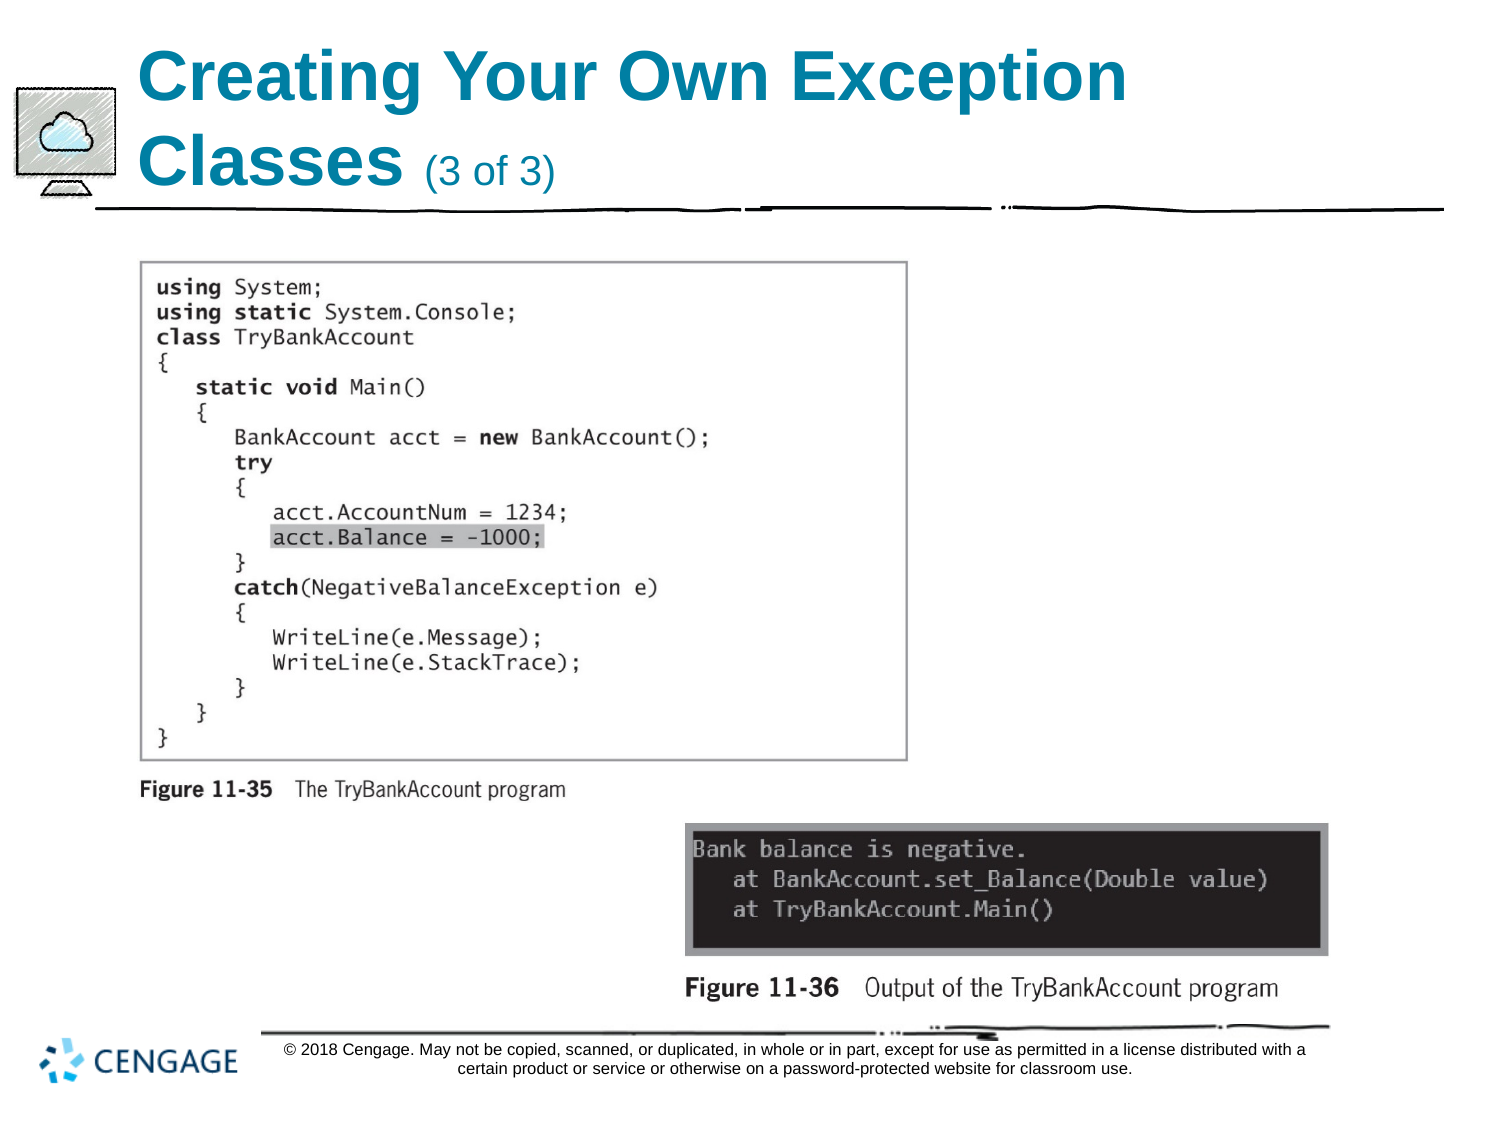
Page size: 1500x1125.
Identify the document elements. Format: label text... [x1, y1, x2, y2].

picture [95, 205, 1444, 213]
picture [137, 257, 910, 803]
list © 2018 Cengage. May not be copied, scanned, or duplicated, in whole or in part, except for use as permitted in a license distributed with a certain product or service or otherwise on a password-protected website for classroom use. [261, 1040, 1331, 1089]
picture [19, 1024, 250, 1096]
picture [682, 820, 1331, 1004]
picture [13, 86, 117, 201]
title Creating Your Own Exception Classes (3 of 3) [137, 28, 1400, 200]
picture [261, 1024, 1331, 1040]
